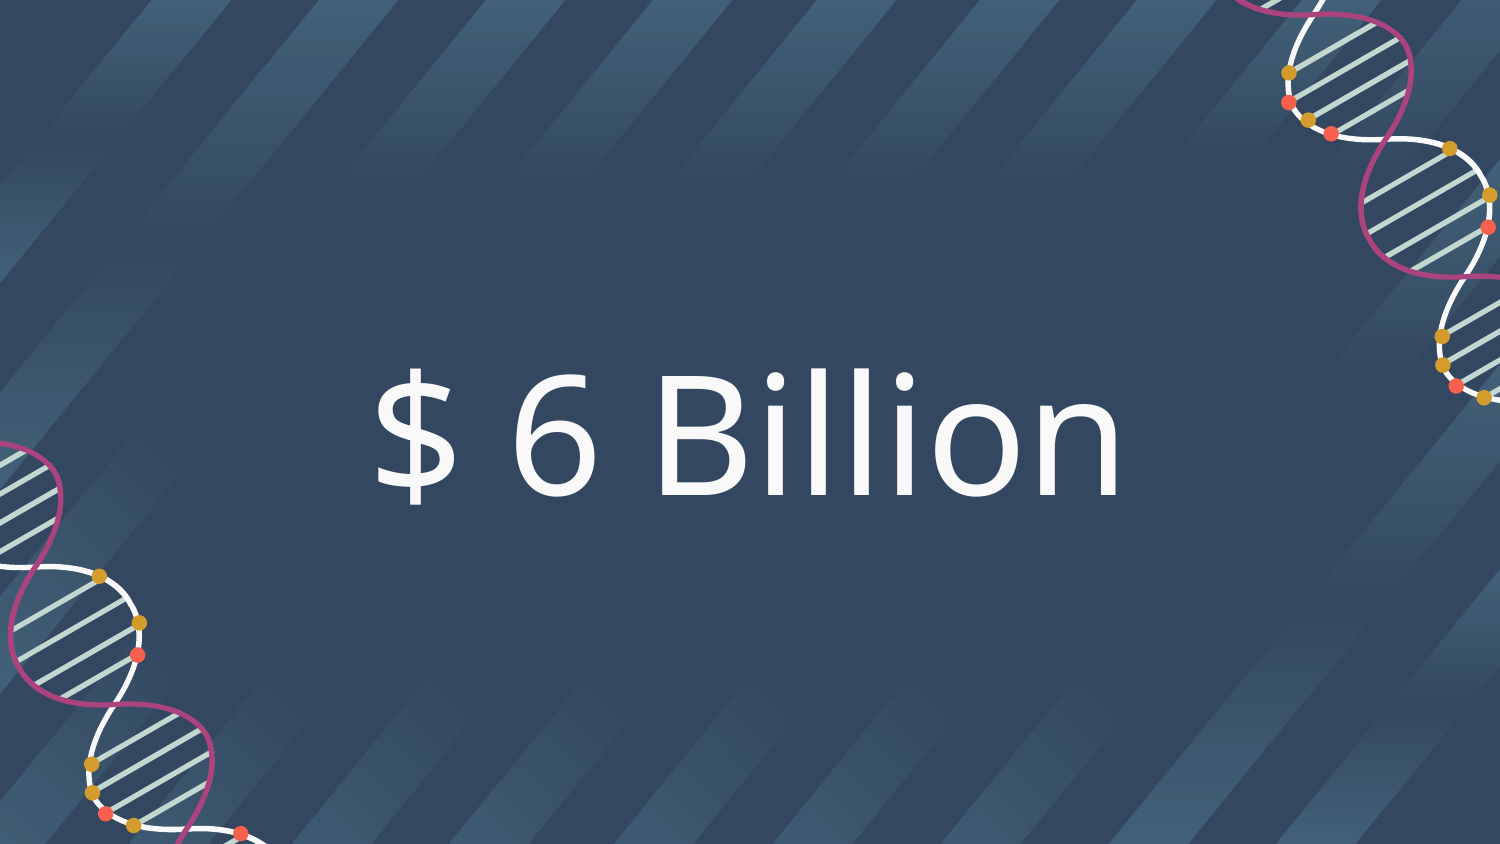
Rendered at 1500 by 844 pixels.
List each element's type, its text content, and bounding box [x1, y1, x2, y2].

title $ 6 Billion [234, 233, 1266, 625]
